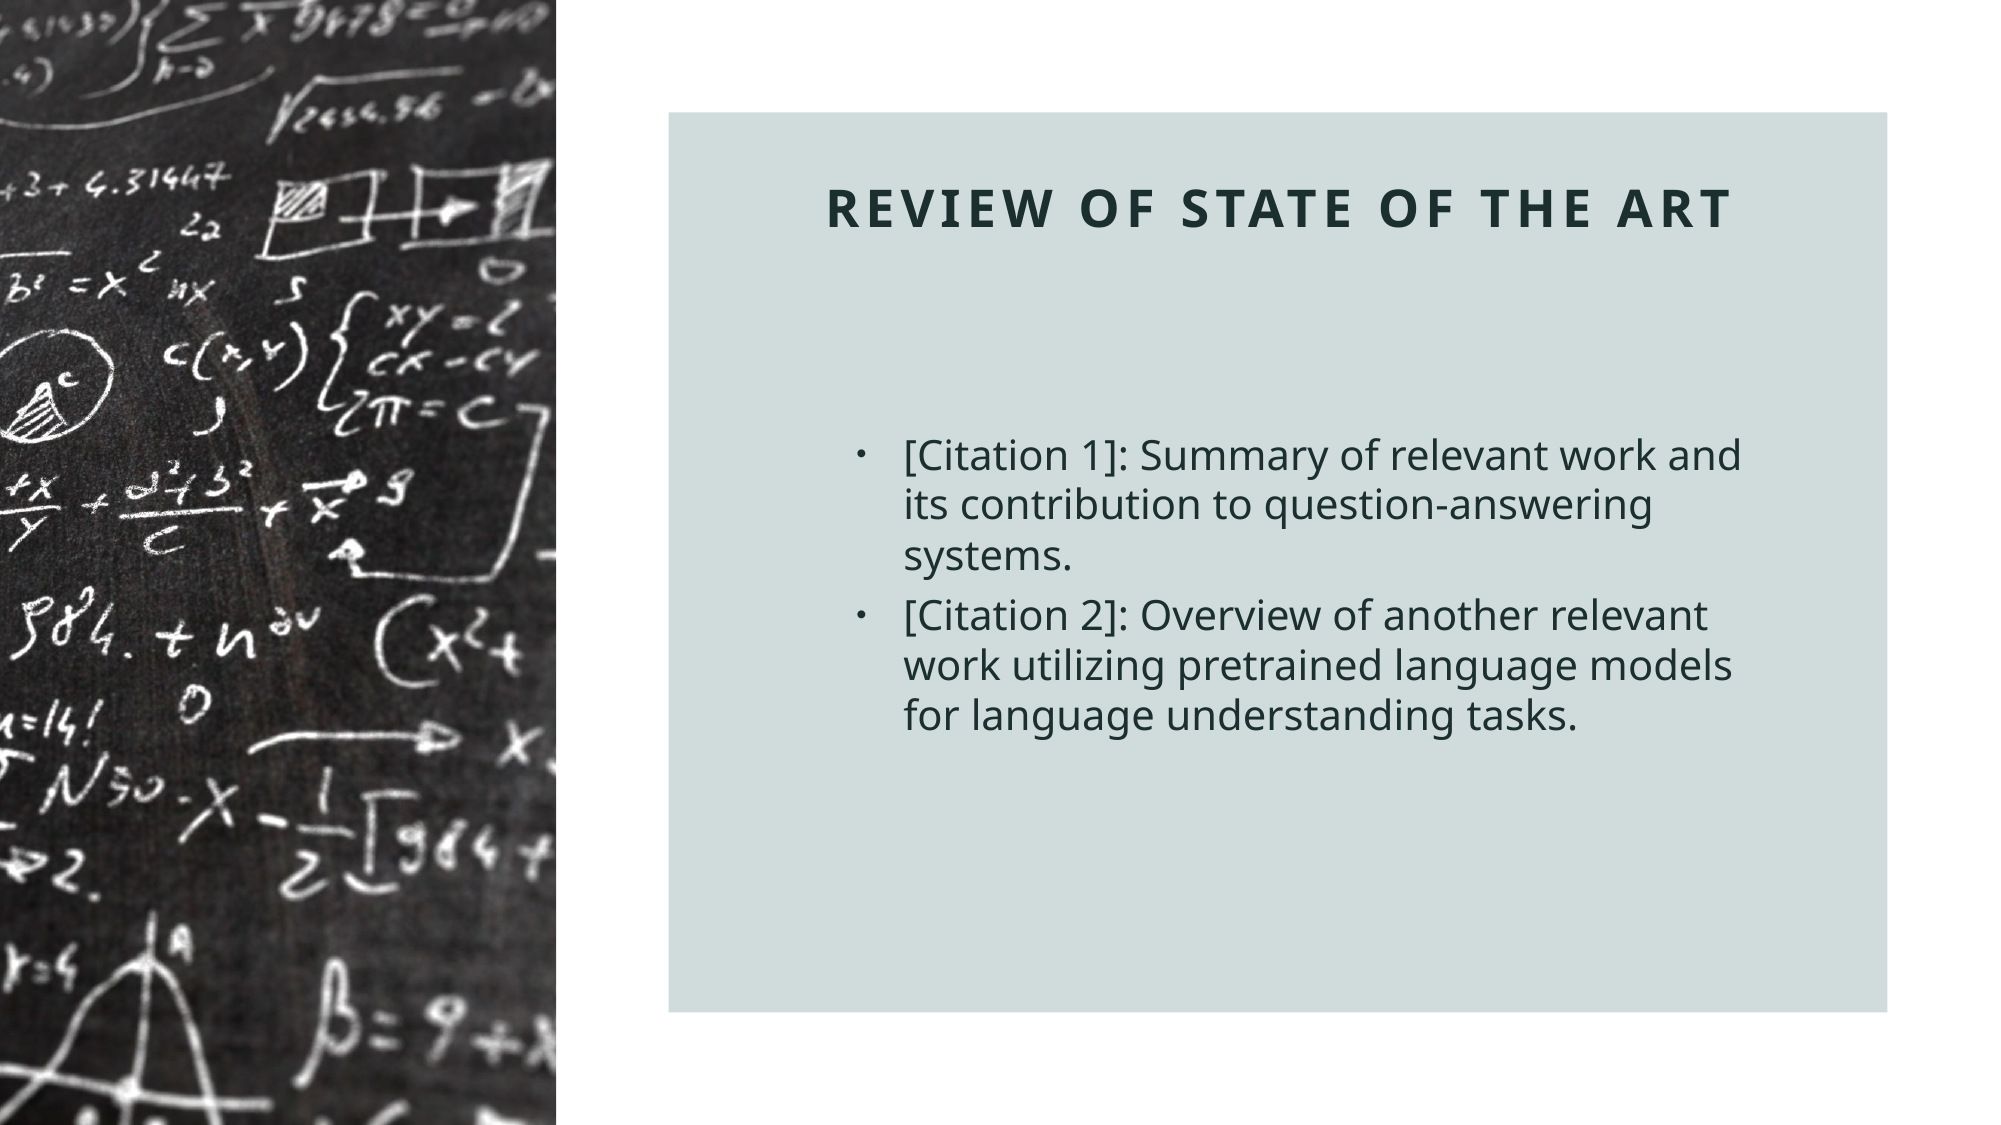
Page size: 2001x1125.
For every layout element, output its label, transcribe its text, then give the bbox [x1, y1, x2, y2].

text_box [557, 0, 2000, 1125]
title Review of State of the Art [781, 154, 1782, 309]
text_box [668, 111, 1888, 1013]
list [Citation 1]: Summary of relevant work and its contribution to question-answering systems. [Citation 2]: Overview of another relevant work utilizing pretrained language models for language understanding tasks. [766, 350, 1792, 931]
picture [0, 0, 557, 1125]
